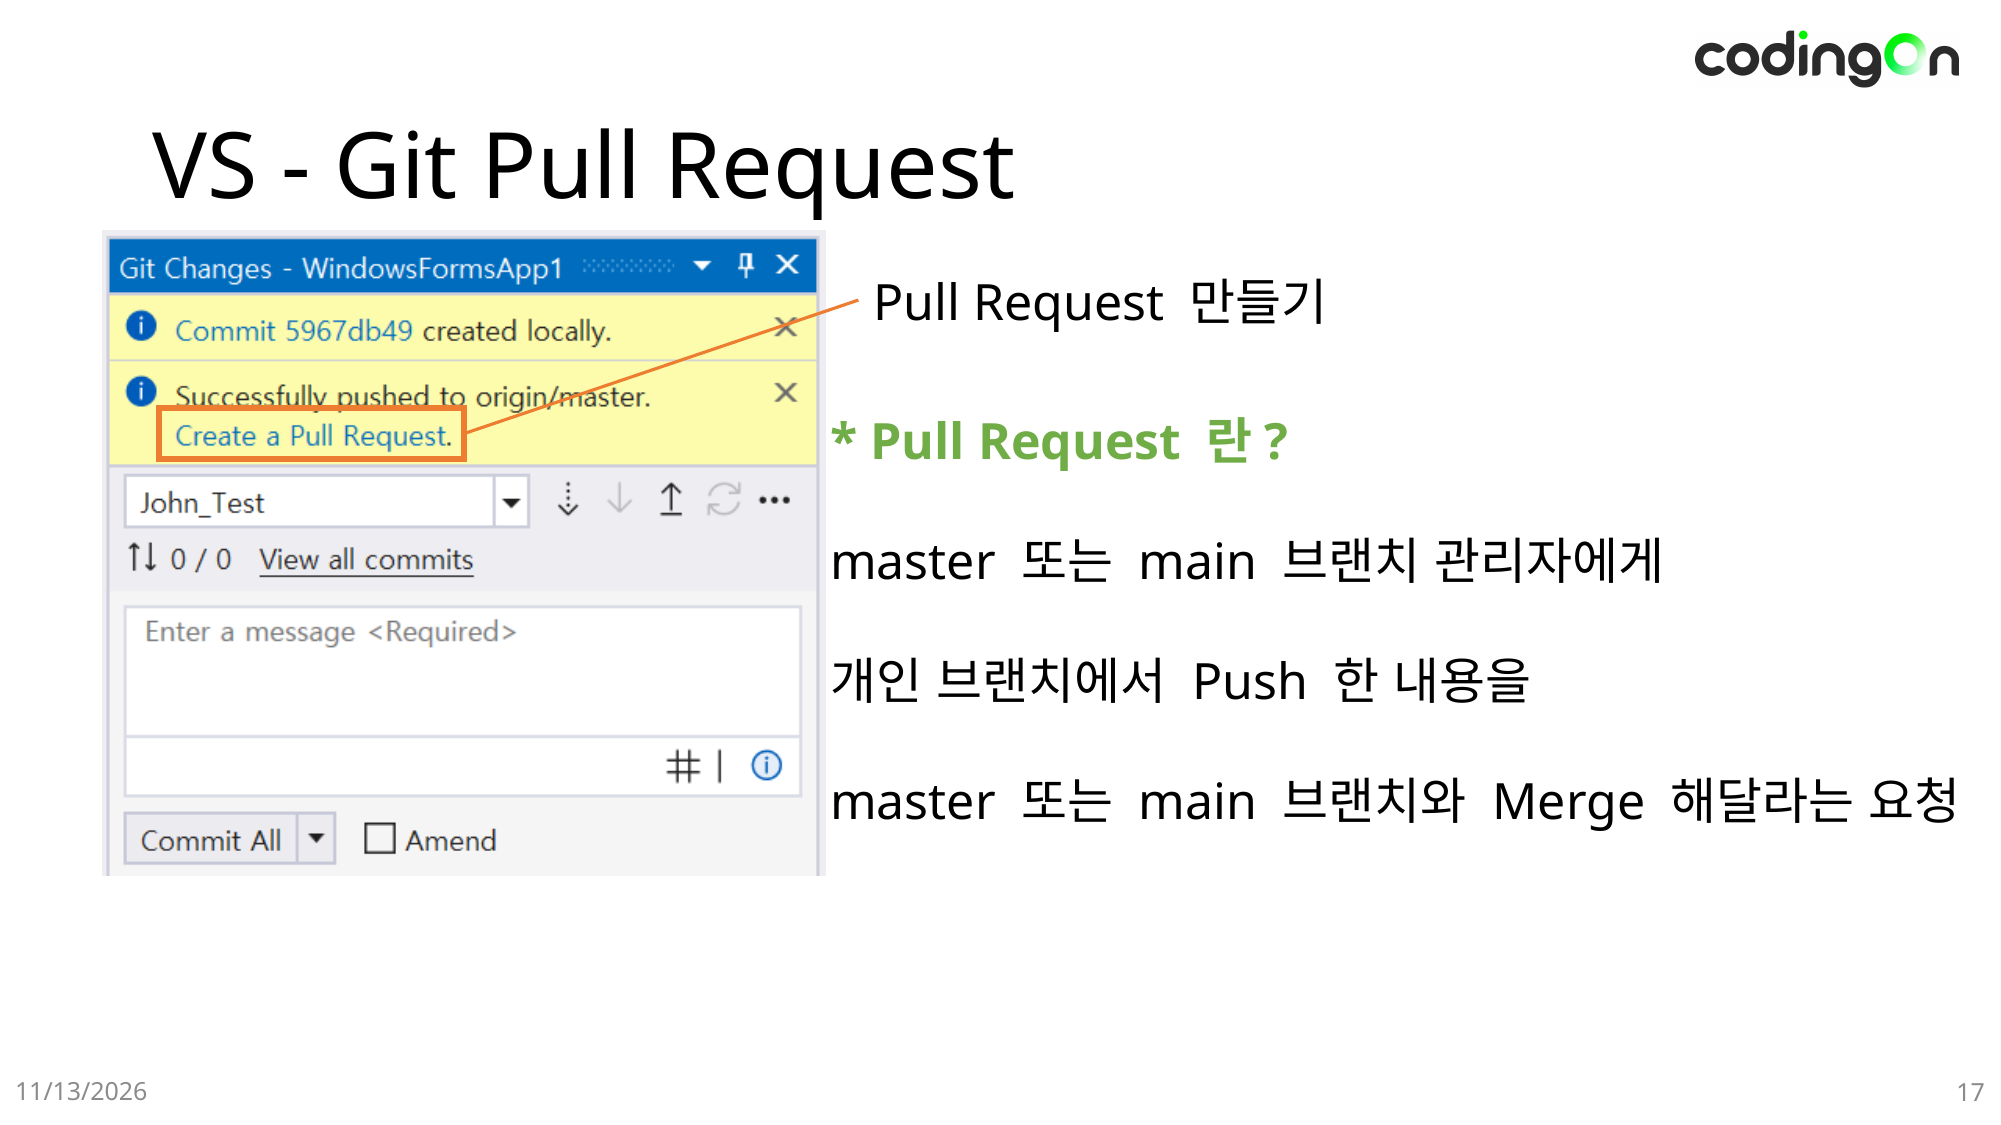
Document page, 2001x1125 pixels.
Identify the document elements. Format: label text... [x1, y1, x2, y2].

text_box Pull Request 만들기 [858, 262, 1343, 338]
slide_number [0, 1062, 450, 1123]
text_box * Pull Request 란? master 또는 main 브랜치 관리자에게 개인 브랜치에서 Push 한 내용을 master 또는 main 브랜치와 Merge 해달라는 요청 [826, 402, 1976, 838]
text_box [463, 300, 872, 434]
slide_number 17 [1550, 1063, 2000, 1124]
picture [102, 230, 826, 876]
title VS - Git Pull Request [137, 59, 1863, 278]
picture [1695, 30, 1959, 88]
